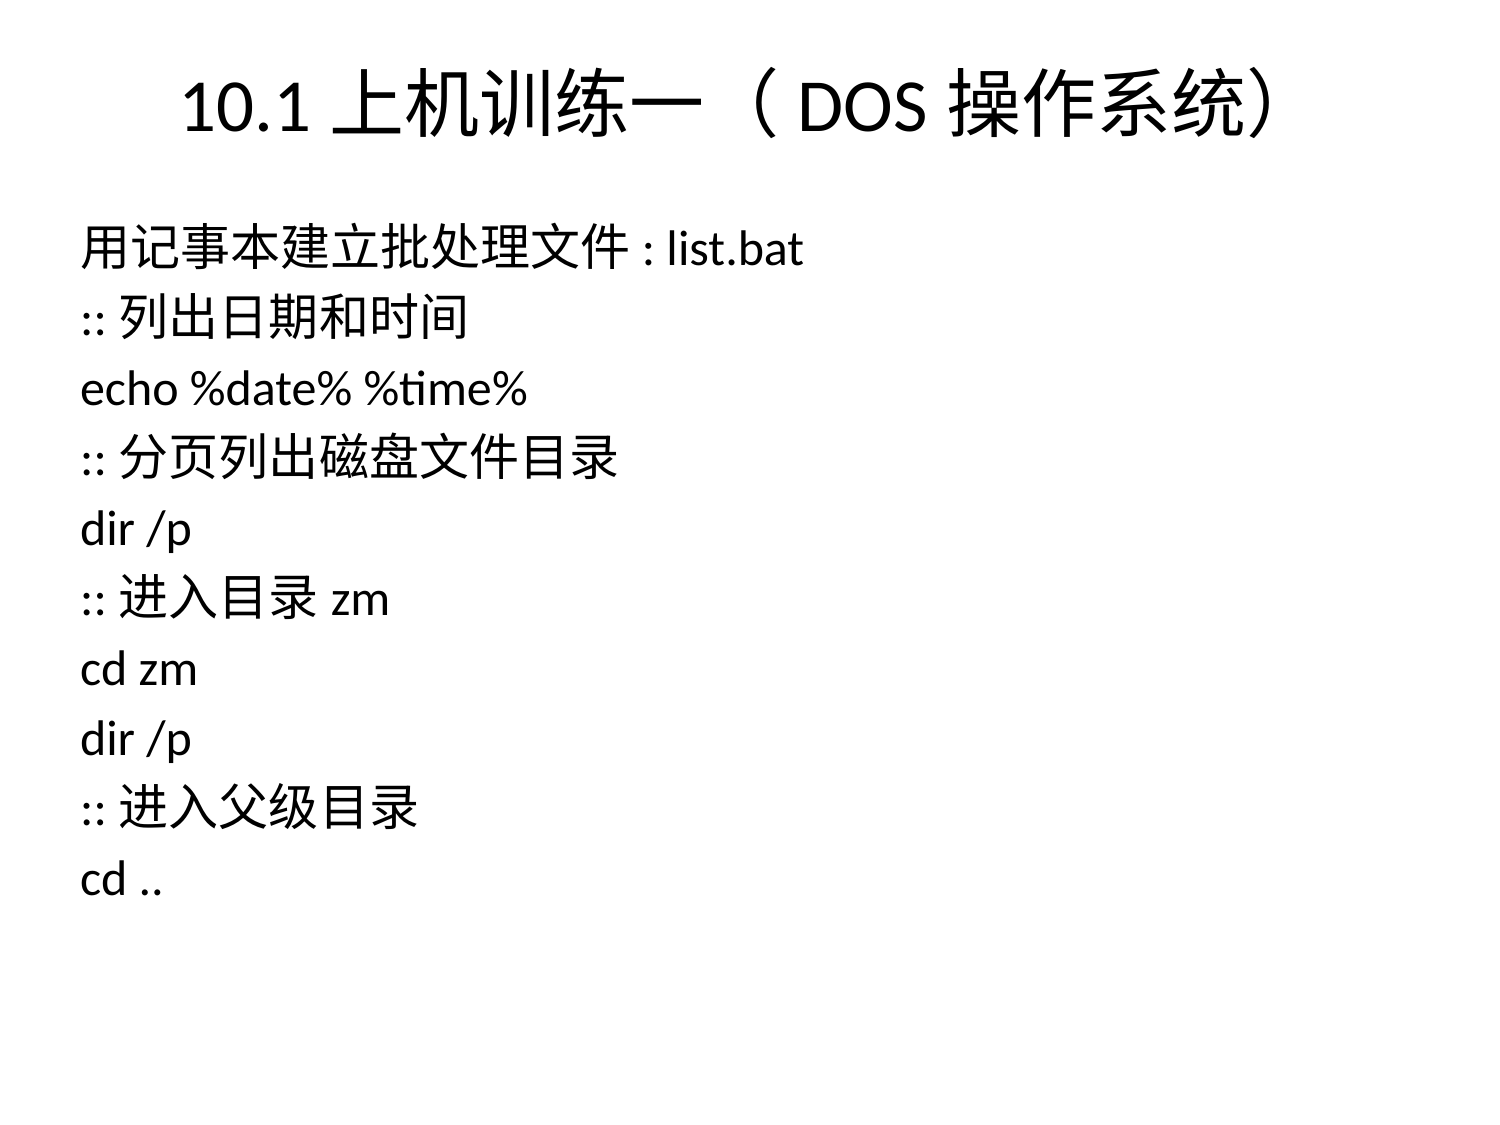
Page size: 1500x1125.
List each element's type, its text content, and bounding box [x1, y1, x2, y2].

title 10.1上机训练一（DOS操作系统） [75, 7, 1425, 195]
list 用记事本建立批处理文件: list.bat ::列出日期和时间 echo %date% %time% ::分页列出磁盘文件目录 dir /p ::进入目录zm cd zm dir /p ::进入父级目录 cd .. [64, 208, 1376, 1083]
